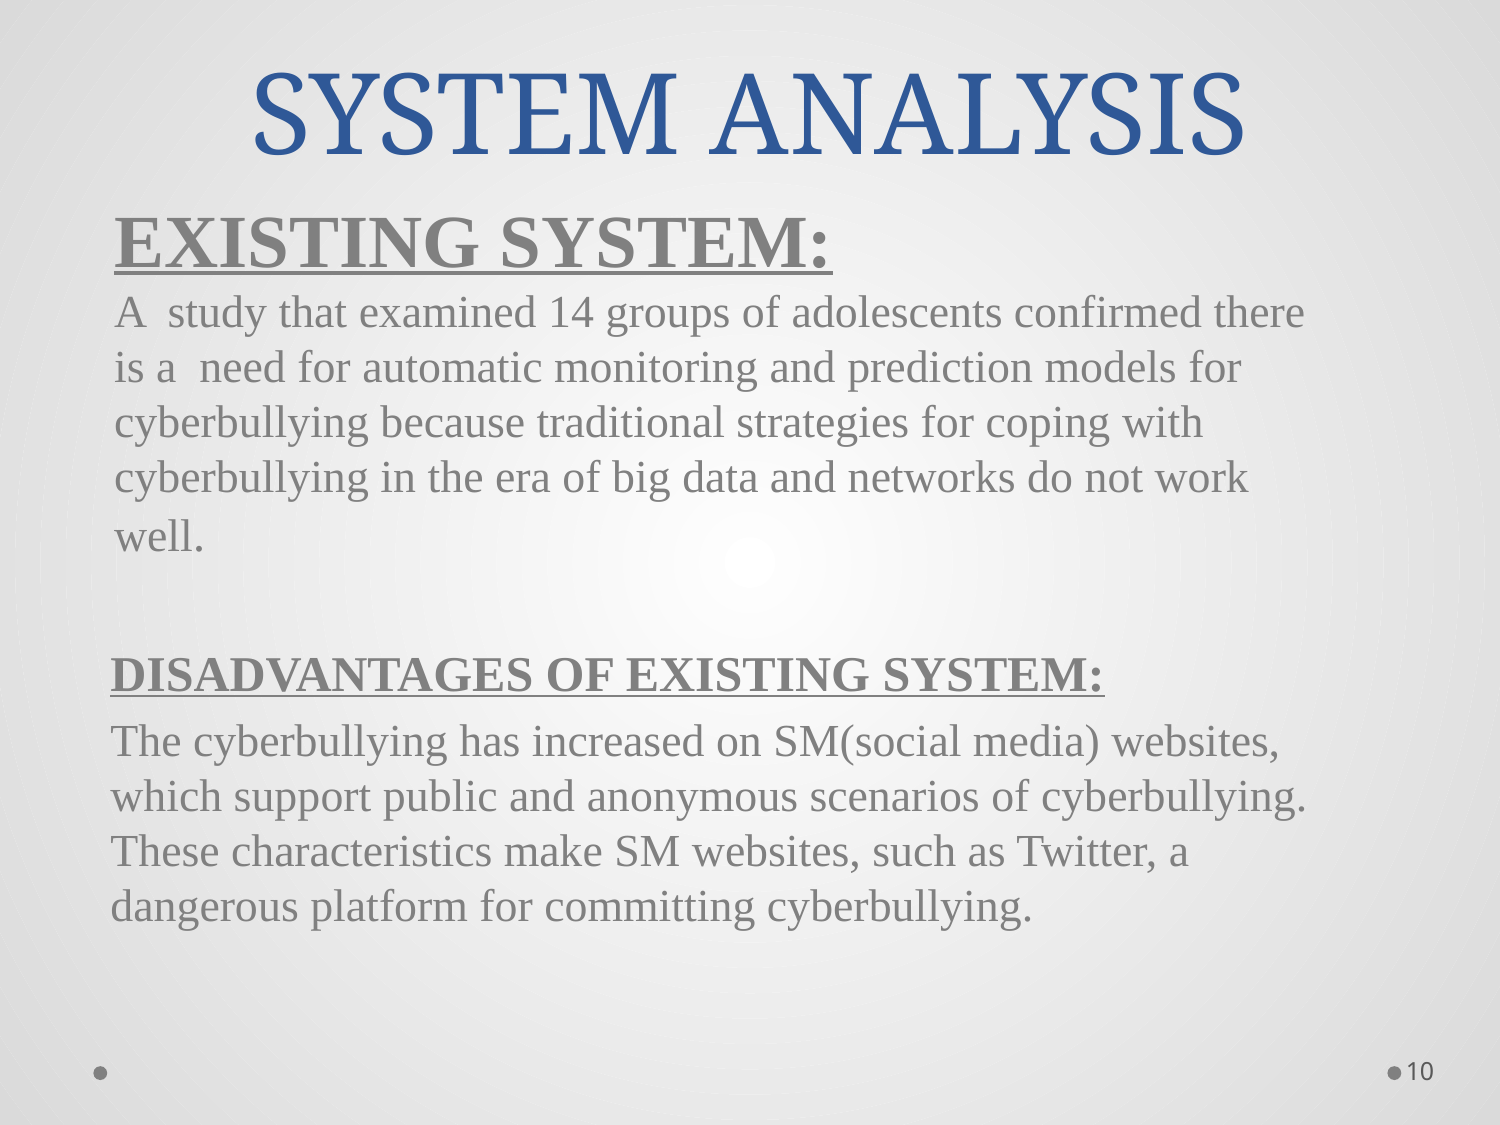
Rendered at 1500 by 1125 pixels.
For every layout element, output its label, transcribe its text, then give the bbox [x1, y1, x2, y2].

slide_number 10 [1401, 1042, 1494, 1103]
list EXISTING SYSTEM: A study that examined 14 groups of adolescents confirmed there is a need for automatic monitoring and prediction models for cyberbullying because traditional strategies for coping with cyberbullying in the era of big data and networks do not work well. DISADVANTAGES OF EXISTING SYSTEM: The cyberbullying has increased on SM(social media) websites, which support public and anonymous scenarios of cyberbullying. These characteristics make SM websites, such as Twitter, a dangerous platform for committing cyberbullying. [76, 184, 1327, 1059]
title SYSTEM ANALYSIS [75, 0, 1425, 185]
